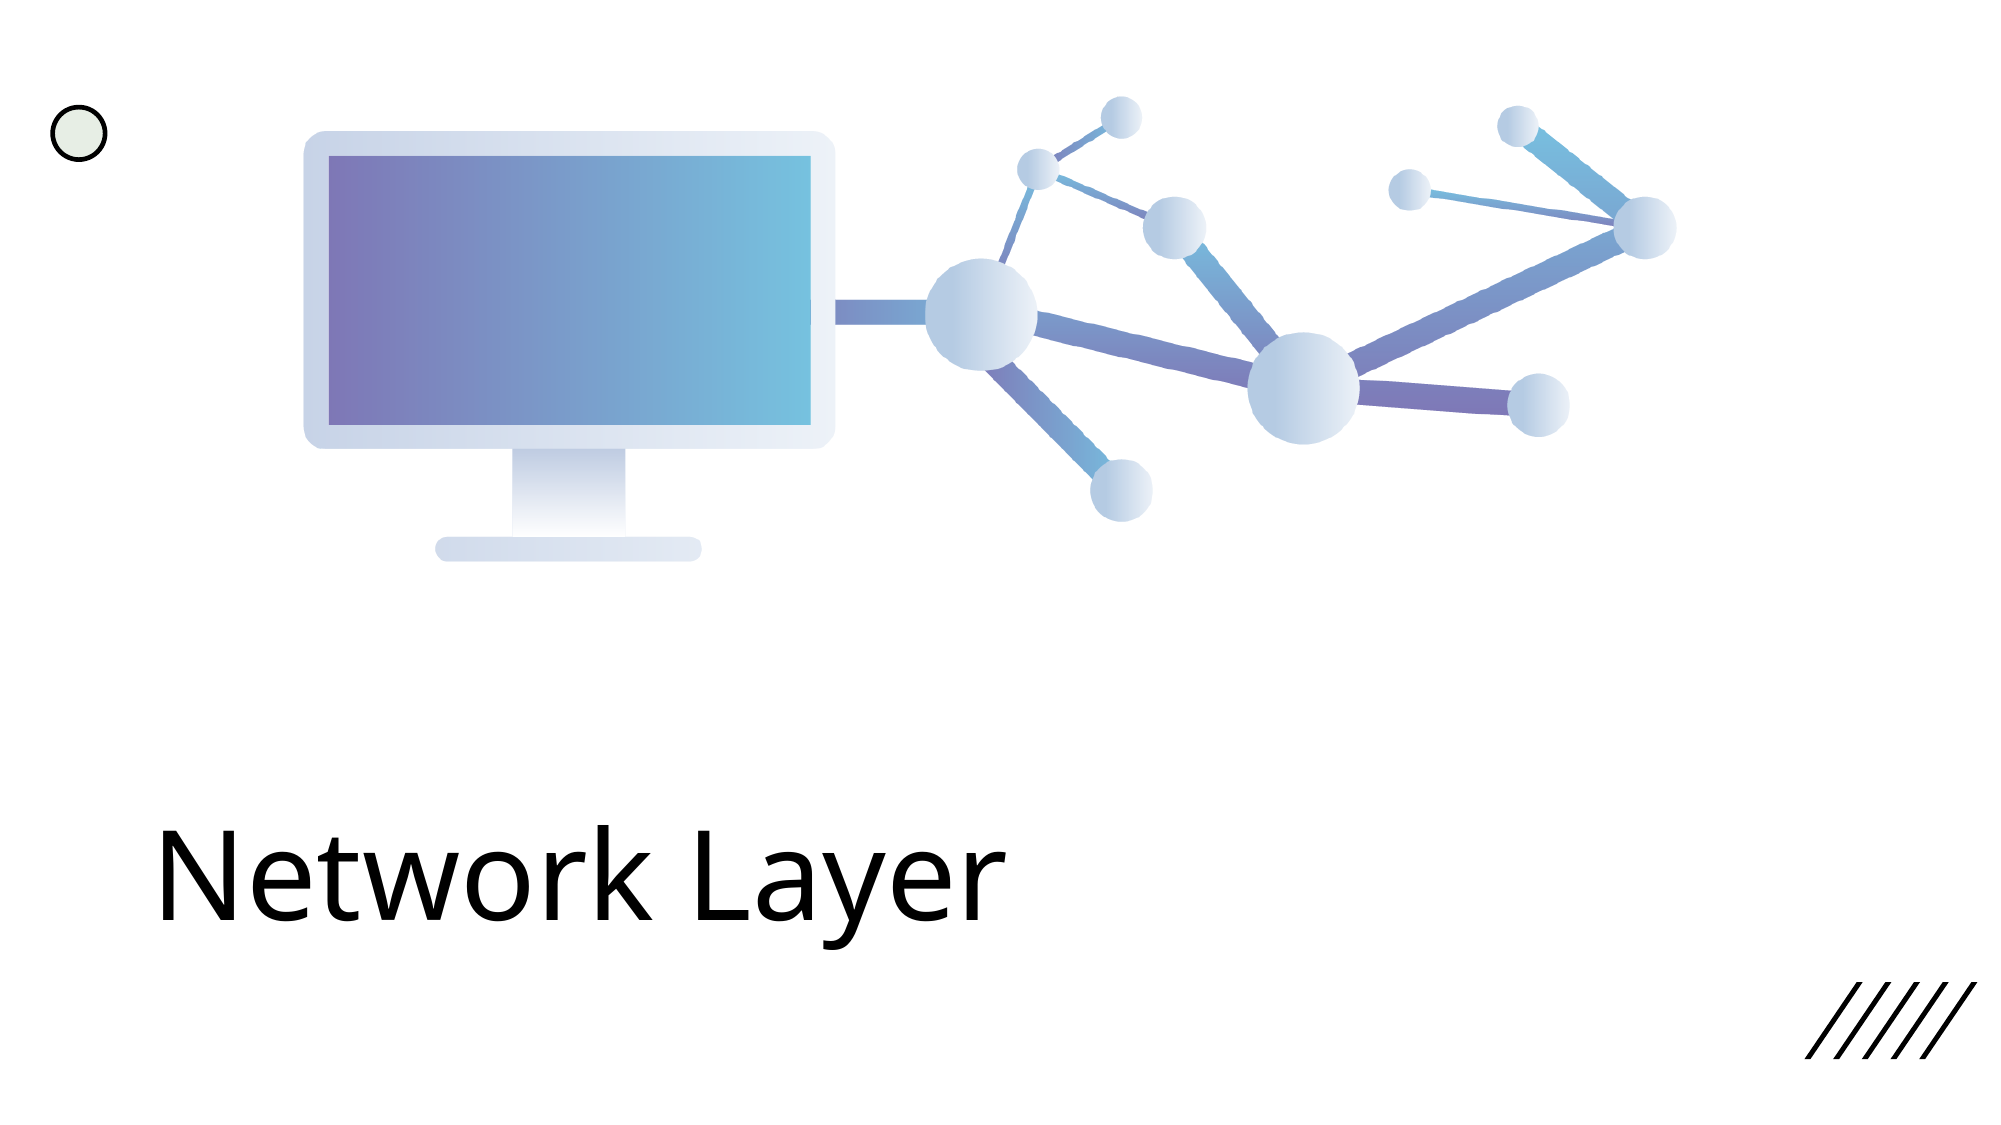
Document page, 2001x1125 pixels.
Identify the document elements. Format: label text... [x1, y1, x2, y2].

title Network Layer [136, 487, 1862, 956]
picture [238, 39, 1760, 631]
